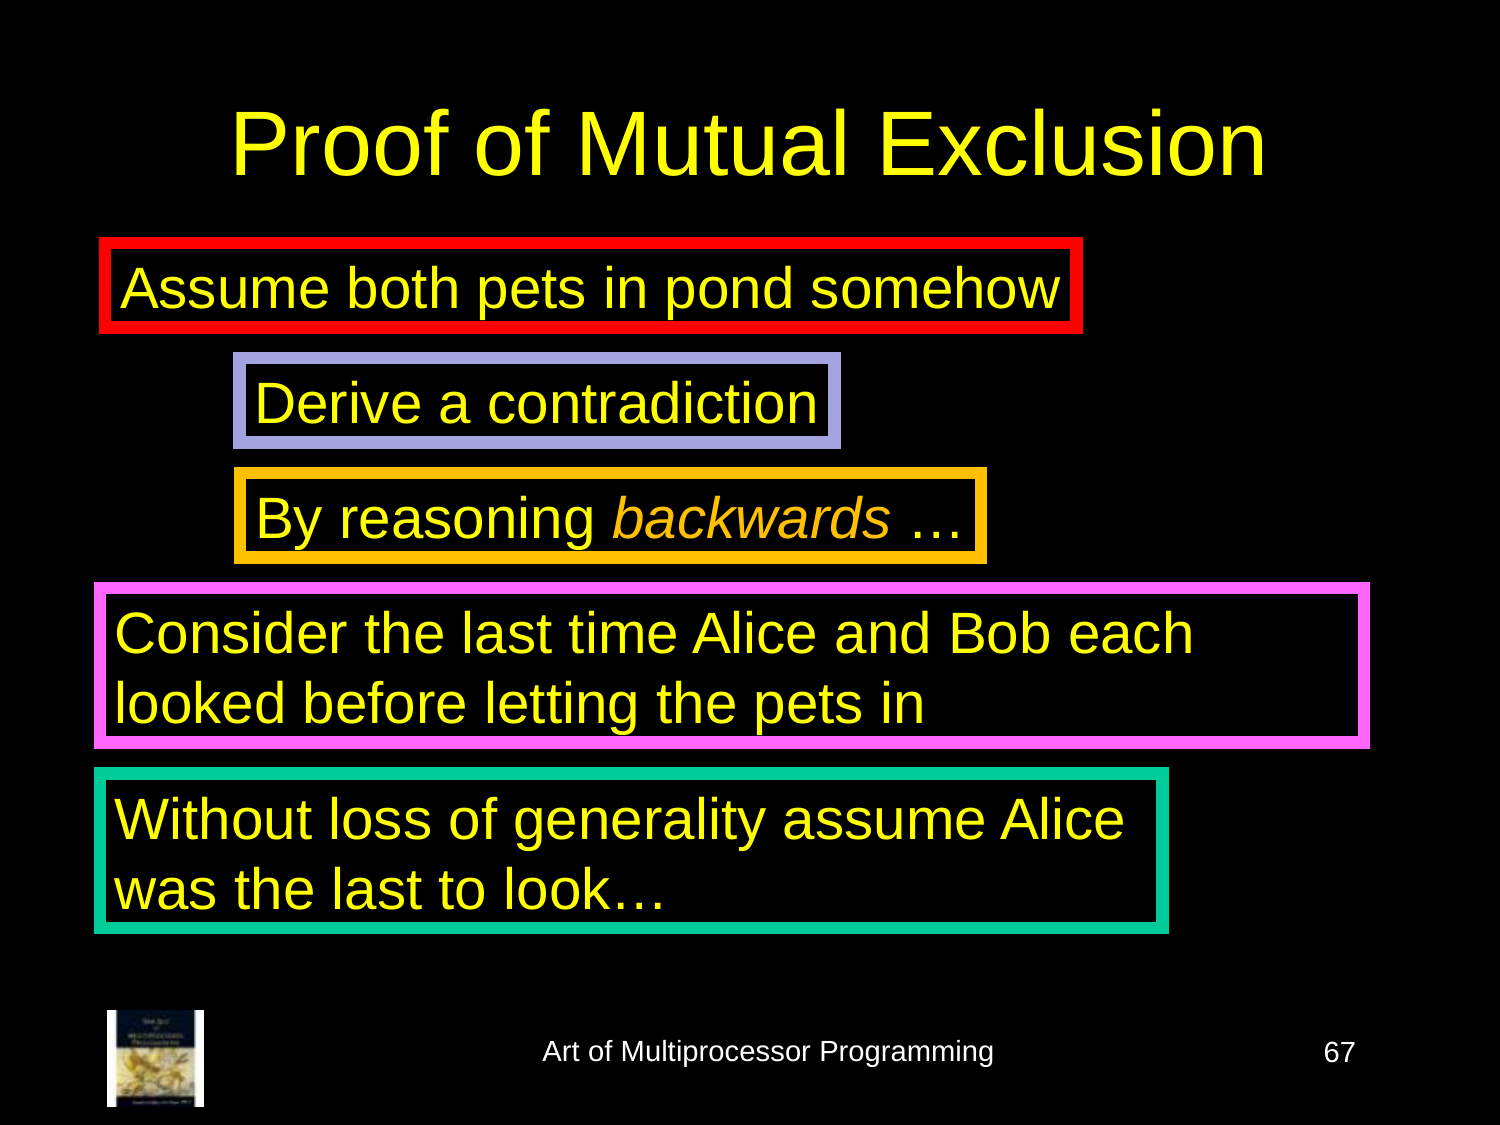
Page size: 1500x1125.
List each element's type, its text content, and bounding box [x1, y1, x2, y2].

text_box Consider the last time Alice and Bob each looked before letting the pets in [99, 587, 1365, 743]
footer Art of Multiprocessor Programming [512, 1024, 1026, 1103]
text_box Assume both pets in pond somehow [105, 242, 1077, 328]
text_box Derive a contradiction [239, 357, 835, 443]
title Proof of Mutual Exclusion [75, 45, 1425, 233]
text_box 67 [1058, 1025, 1371, 1101]
picture [107, 1010, 204, 1107]
text_box By reasoning backwards … [240, 472, 981, 558]
text_box Without loss of generality assume Alice was the last to look… [99, 773, 1163, 929]
